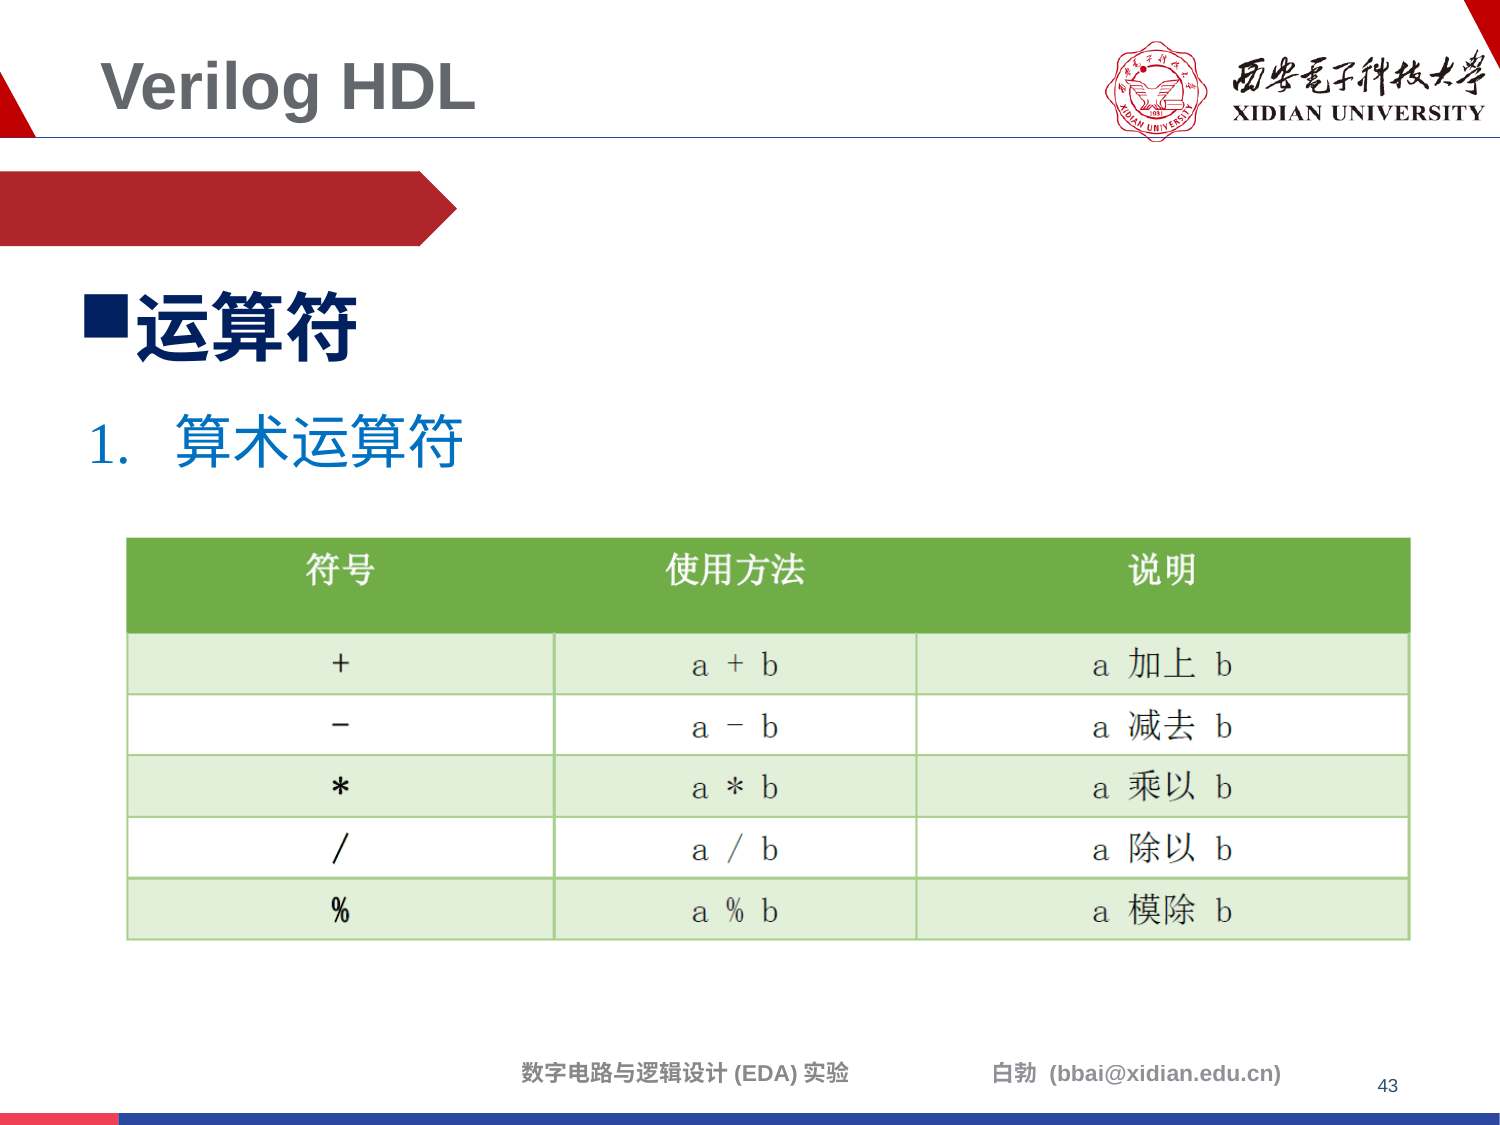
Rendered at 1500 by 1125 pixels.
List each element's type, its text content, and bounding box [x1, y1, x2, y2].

title Verilog HDL [100, 30, 1196, 128]
picture [1079, 0, 1500, 200]
footer 数字电路与逻辑设计(EDA)实验 [466, 1038, 905, 1107]
list 运算符 1. 算术运算符 [63, 255, 1414, 998]
slide_number 43 [1352, 1044, 1424, 1125]
picture [112, 514, 1424, 956]
